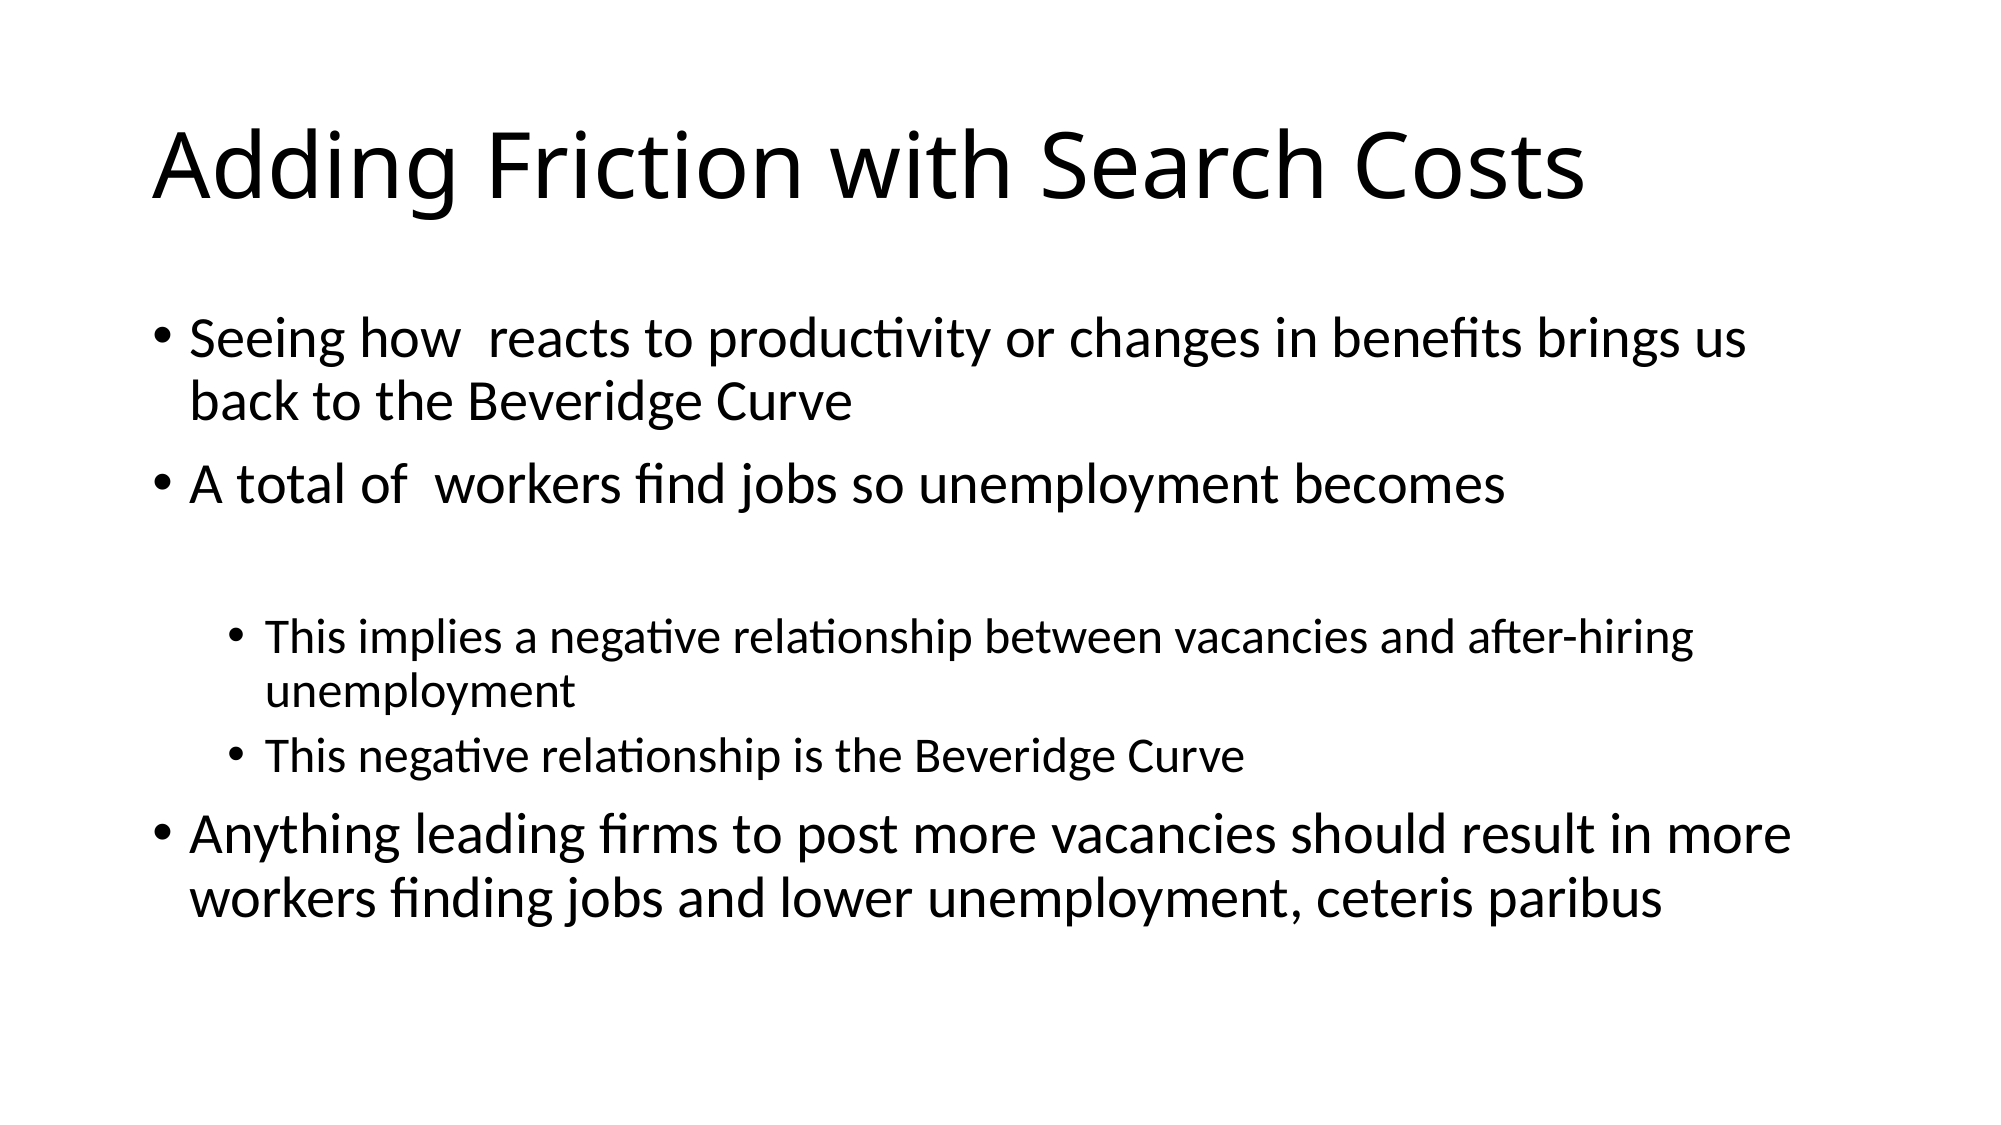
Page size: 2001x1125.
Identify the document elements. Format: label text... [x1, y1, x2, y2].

title Adding Friction with Search Costs [137, 59, 1863, 278]
